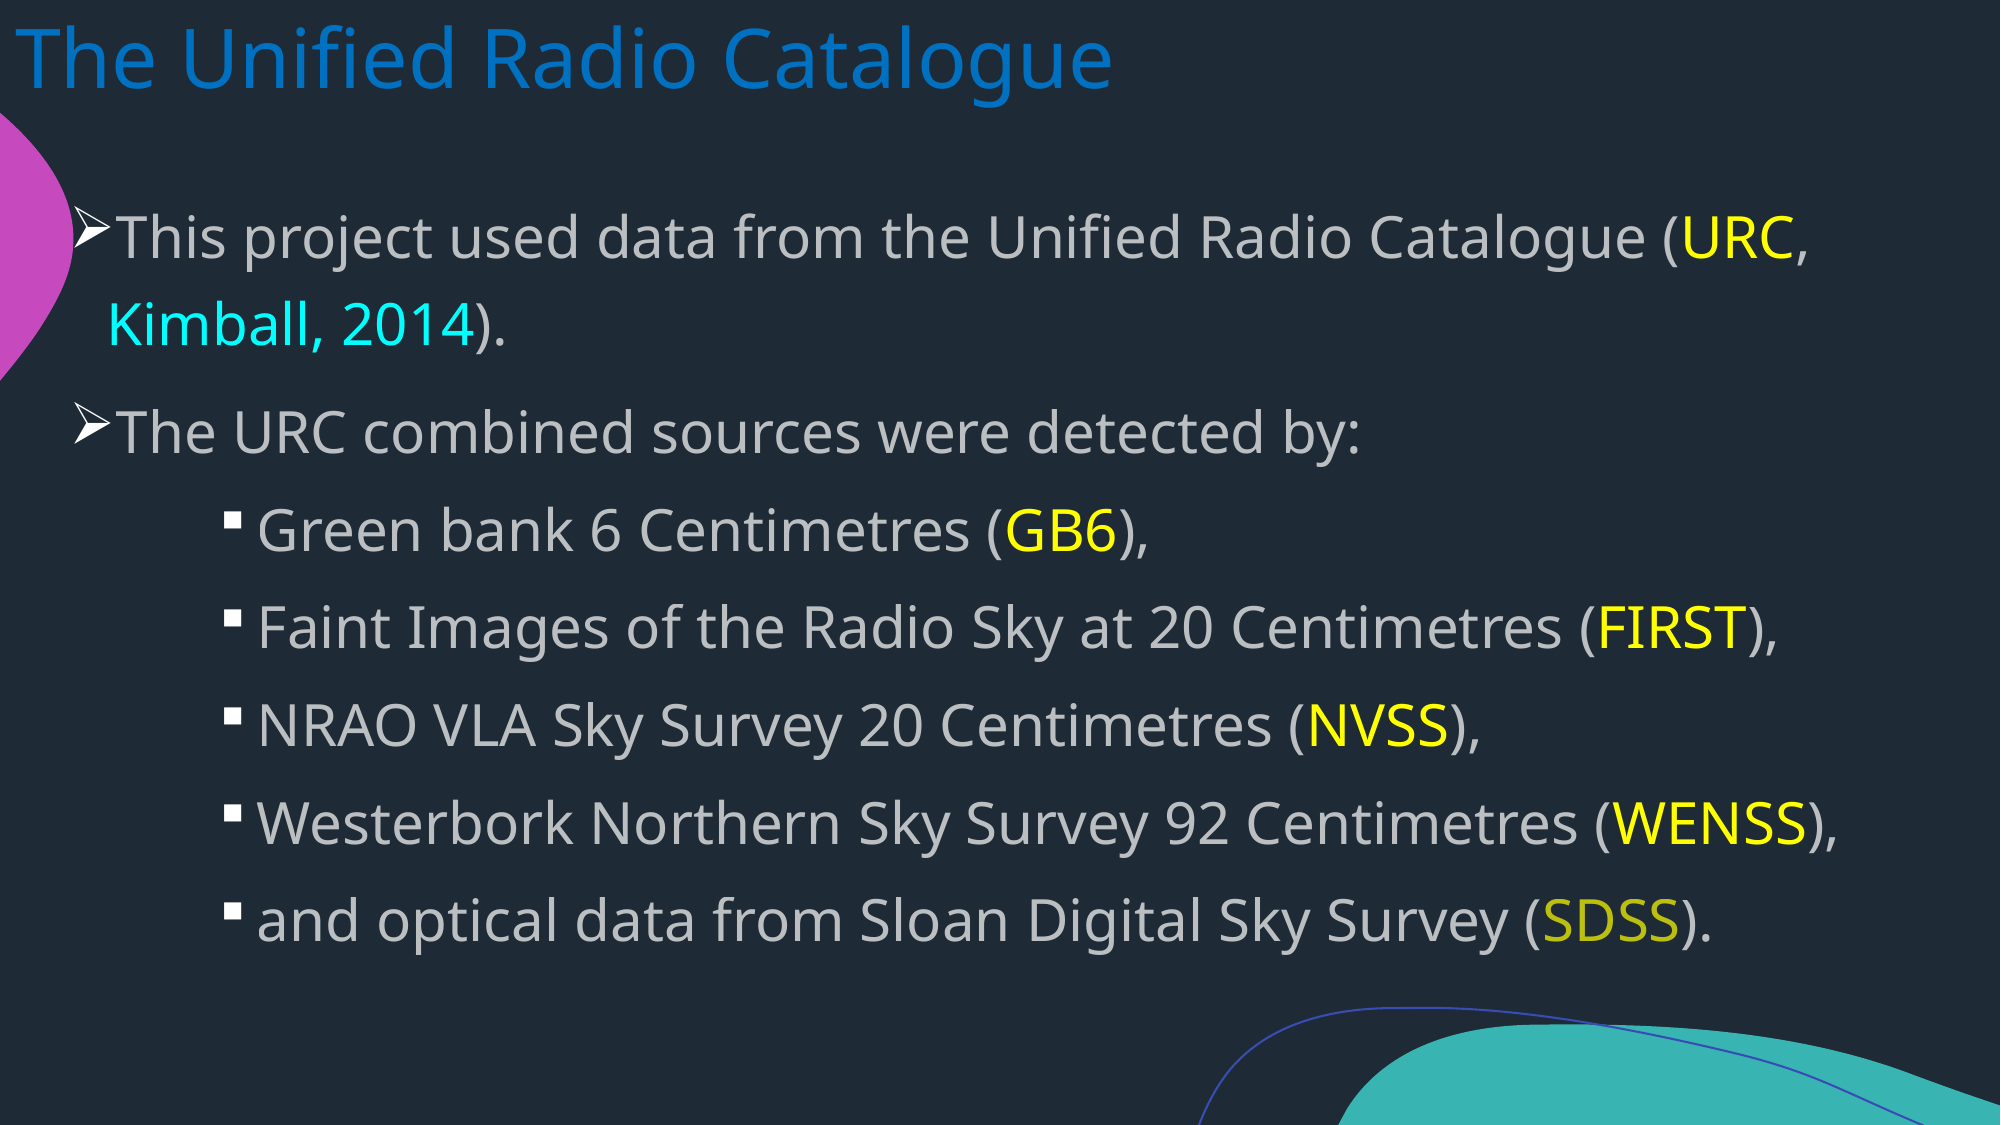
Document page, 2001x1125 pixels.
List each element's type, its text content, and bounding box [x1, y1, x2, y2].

list This project used data from the Unified Radio Catalogue (URC, Kimball, 2014). The URC combined sources were detected by: Green bank 6 Centimetres (GB6), Faint Images of the Radio Sky at 20 Centimetres (FIRST), NRAO VLA Sky Survey 20 Centimetres (NVSS), Westerbork Northern Sky Survey 92 Centimetres (WENSS), and optical data from Sloan Digital Sky Survey (SDSS). [54, 174, 1925, 1067]
title The Unified Radio Catalogue [0, 0, 1133, 114]
